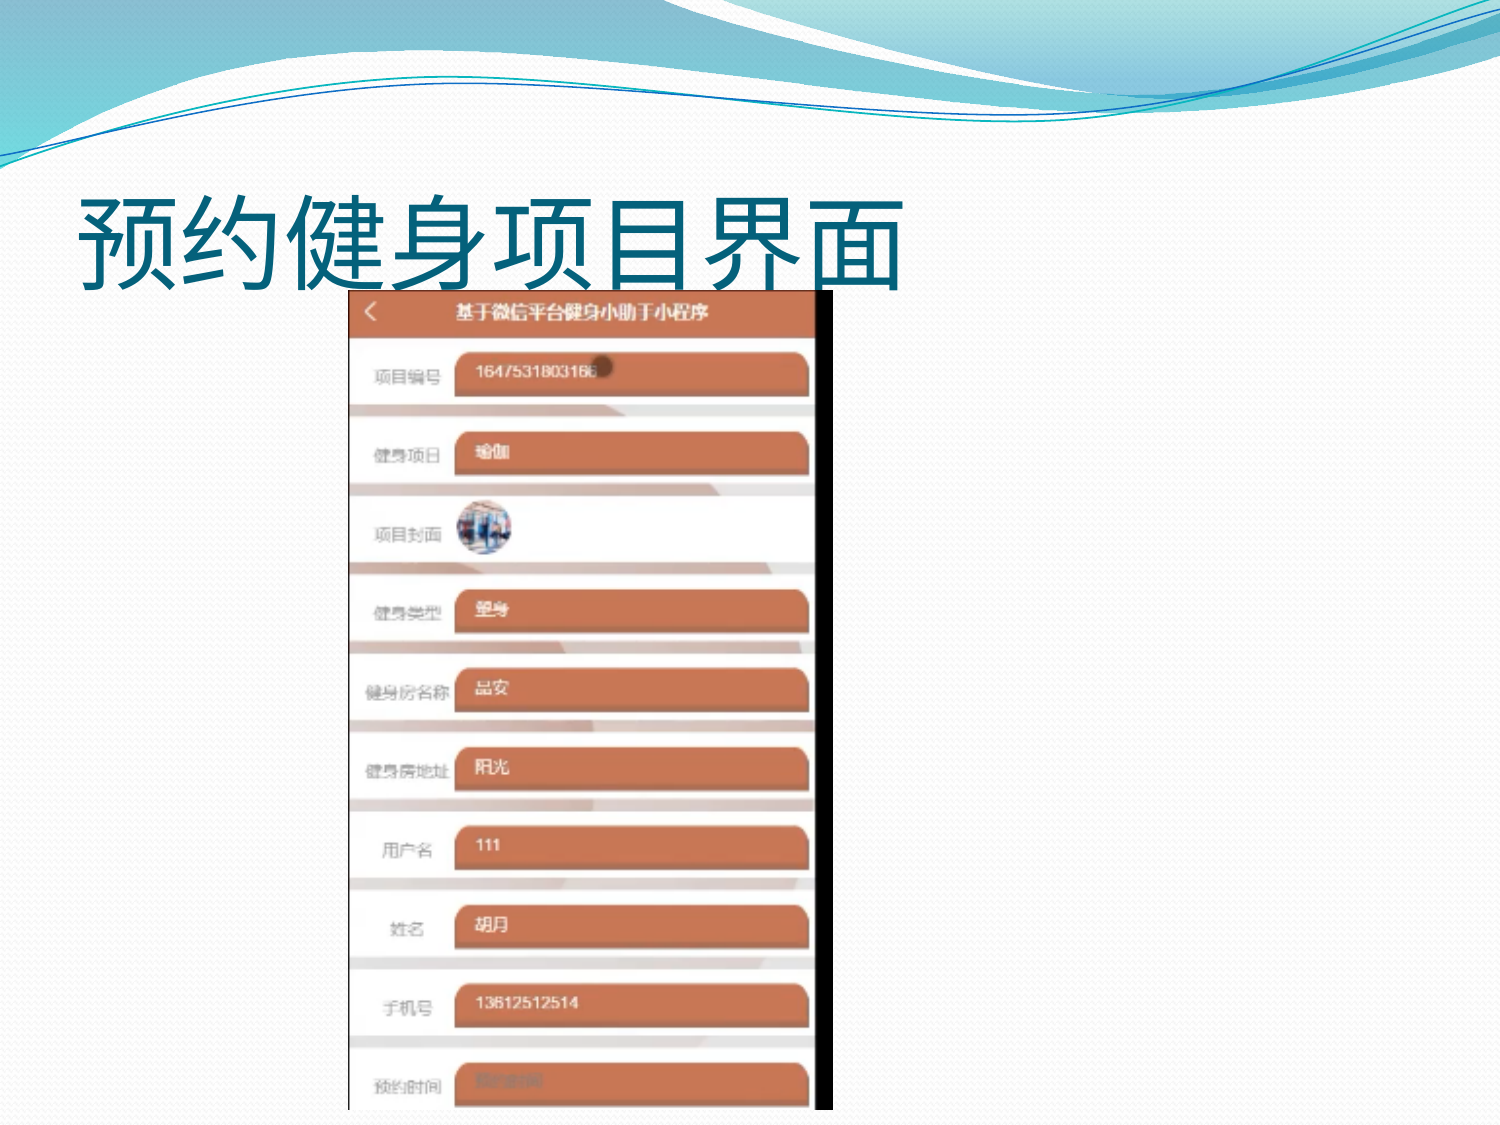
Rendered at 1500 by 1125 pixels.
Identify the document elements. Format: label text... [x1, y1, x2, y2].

title 预约健身项目界面 [75, 115, 1425, 303]
picture [348, 290, 833, 1110]
